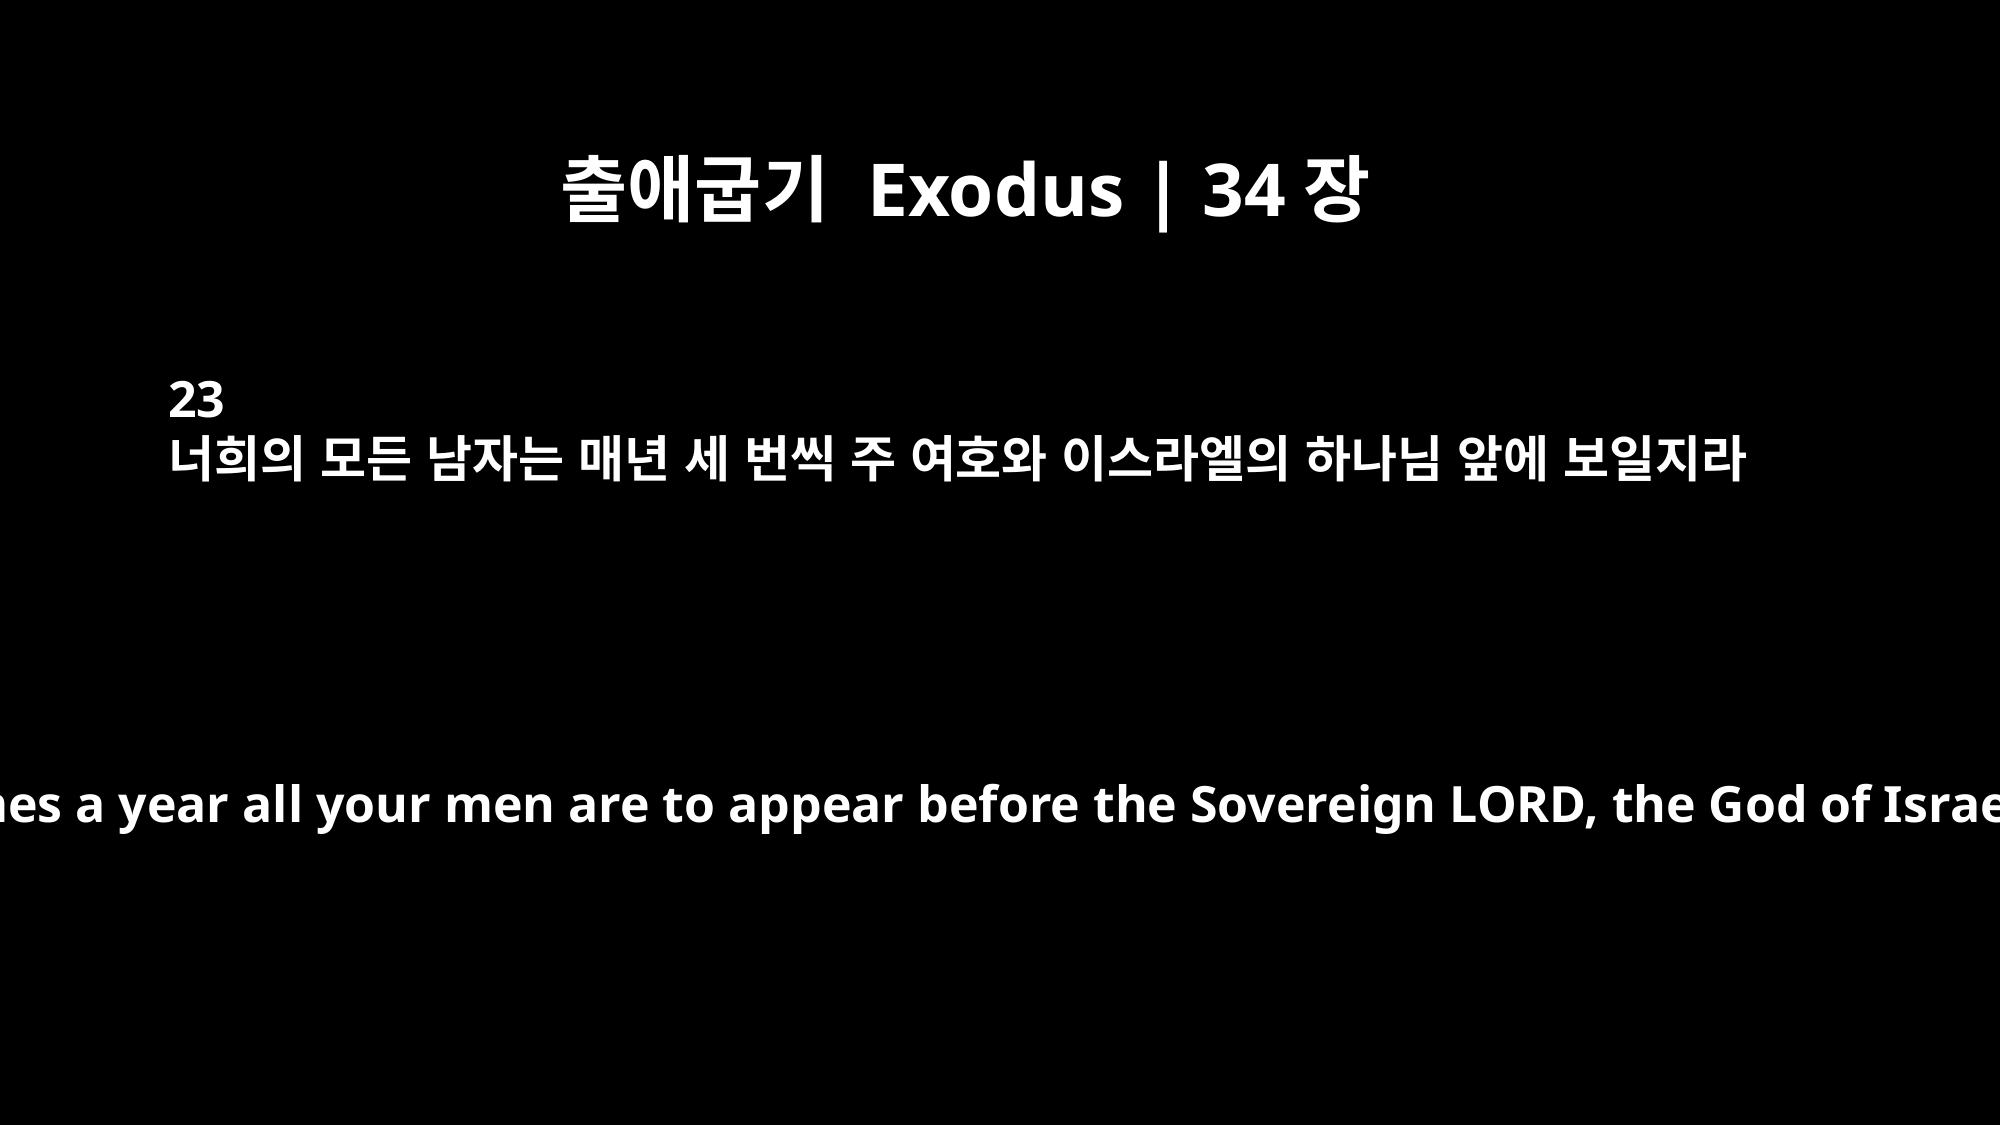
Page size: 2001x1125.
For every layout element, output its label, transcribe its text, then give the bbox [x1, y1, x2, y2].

text_box Three times a year all your men are to appear before the Sovereign LORD, the God of Israel. [0, 764, 2000, 840]
text_box 23 너희의 모든 남자는 매년 세 번씩 주 여호와 이스라엘의 하나님 앞에 보일지라 [153, 359, 1764, 495]
text_box 출애굽기 Exodus | 34장 [545, 136, 1387, 239]
